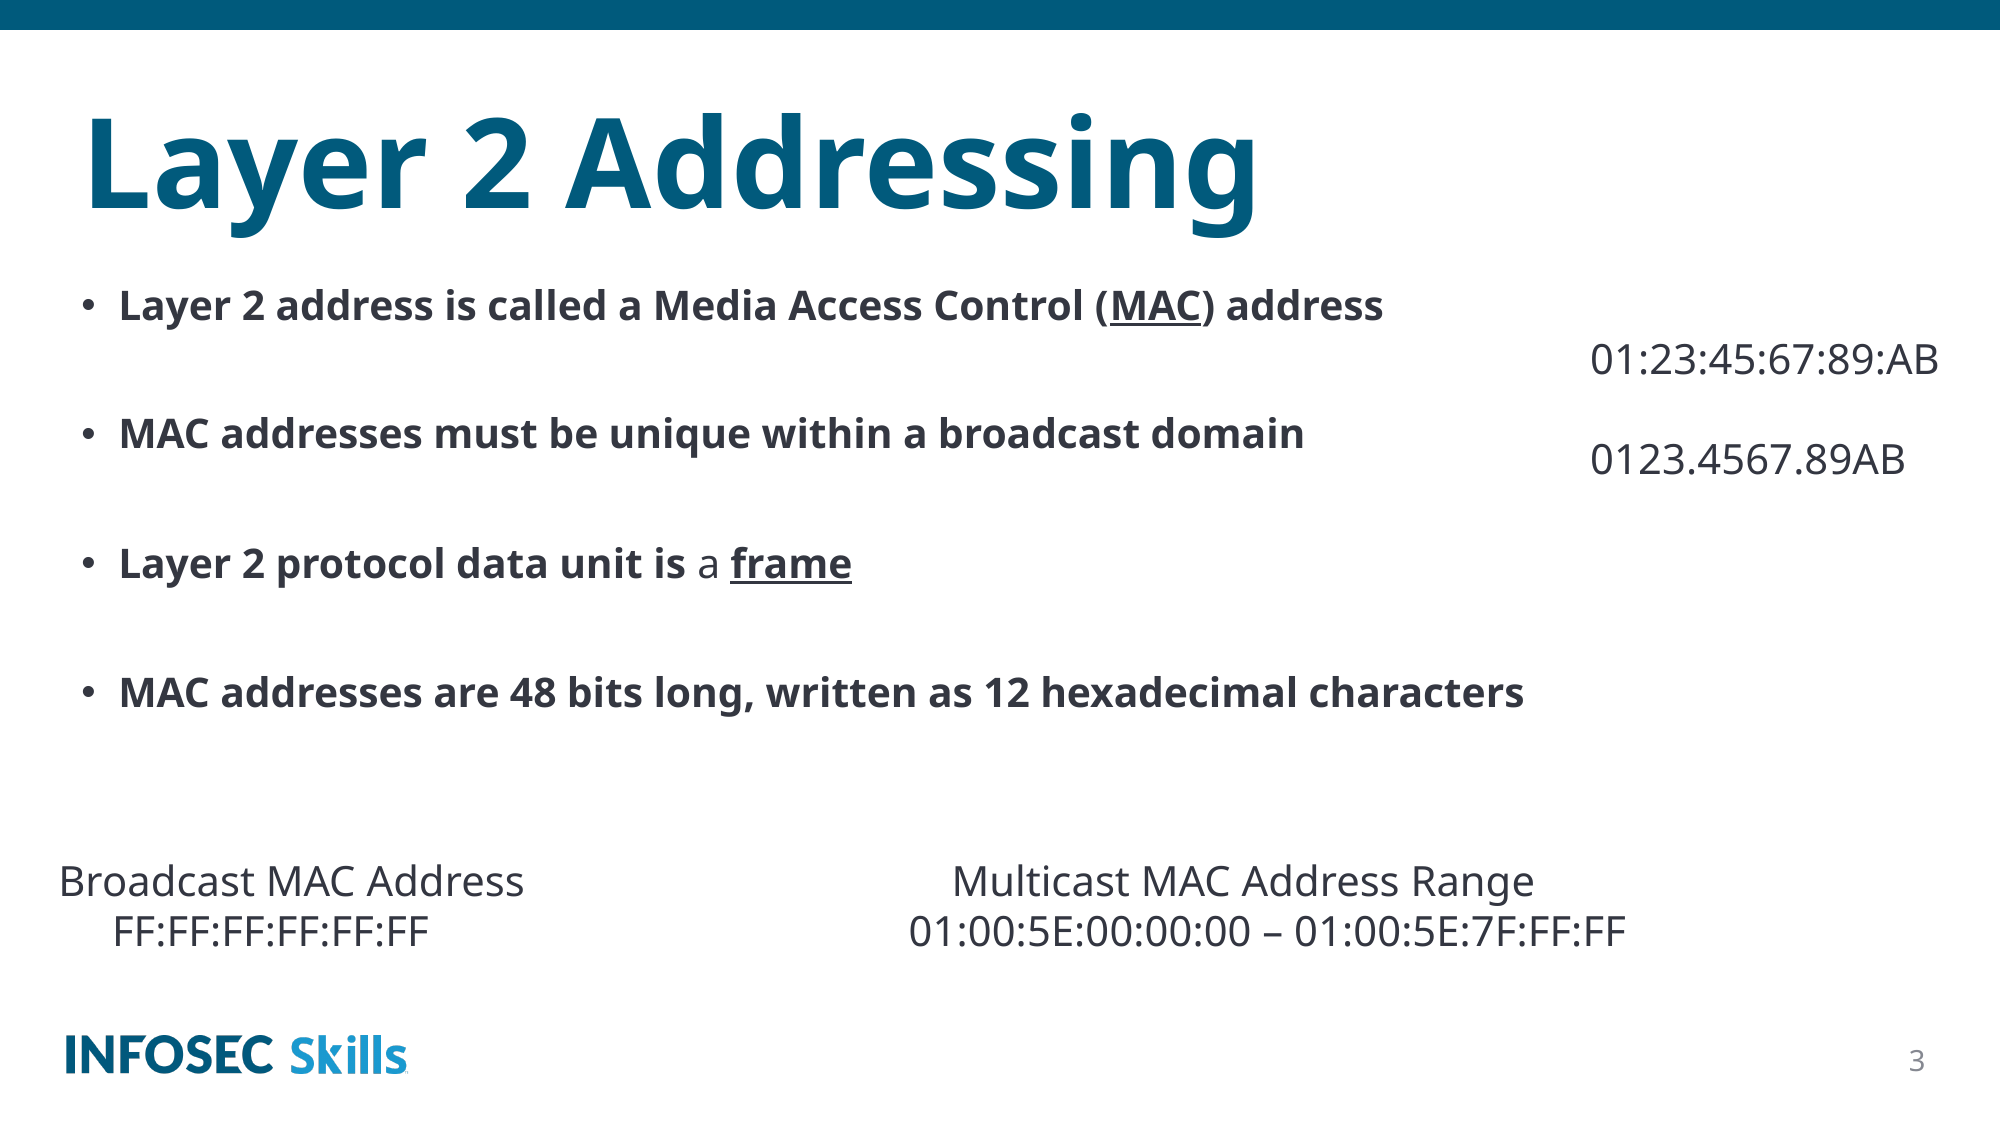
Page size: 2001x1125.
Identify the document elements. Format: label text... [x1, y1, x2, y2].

title Layer 2 Addressing [66, 59, 1977, 278]
list Layer 2 address is called a Media Access Control (MAC) address MAC addresses must be unique within a broadcast domain Layer 2 protocol data unit is a frame MAC addresses are 48 bits long, written as 12 hexadecimal characters [66, 277, 1700, 727]
text_box Broadcast MAC Address FF:FF:FF:FF:FF:FF [43, 847, 590, 963]
text_box 01:23:45:67:89:AB 0123.4567.89AB [1575, 325, 2000, 490]
text_box Multicast MAC Address Range 01:00:5E:00:00:00 – 01:00:5E:7F:FF:FF [883, 847, 1821, 963]
